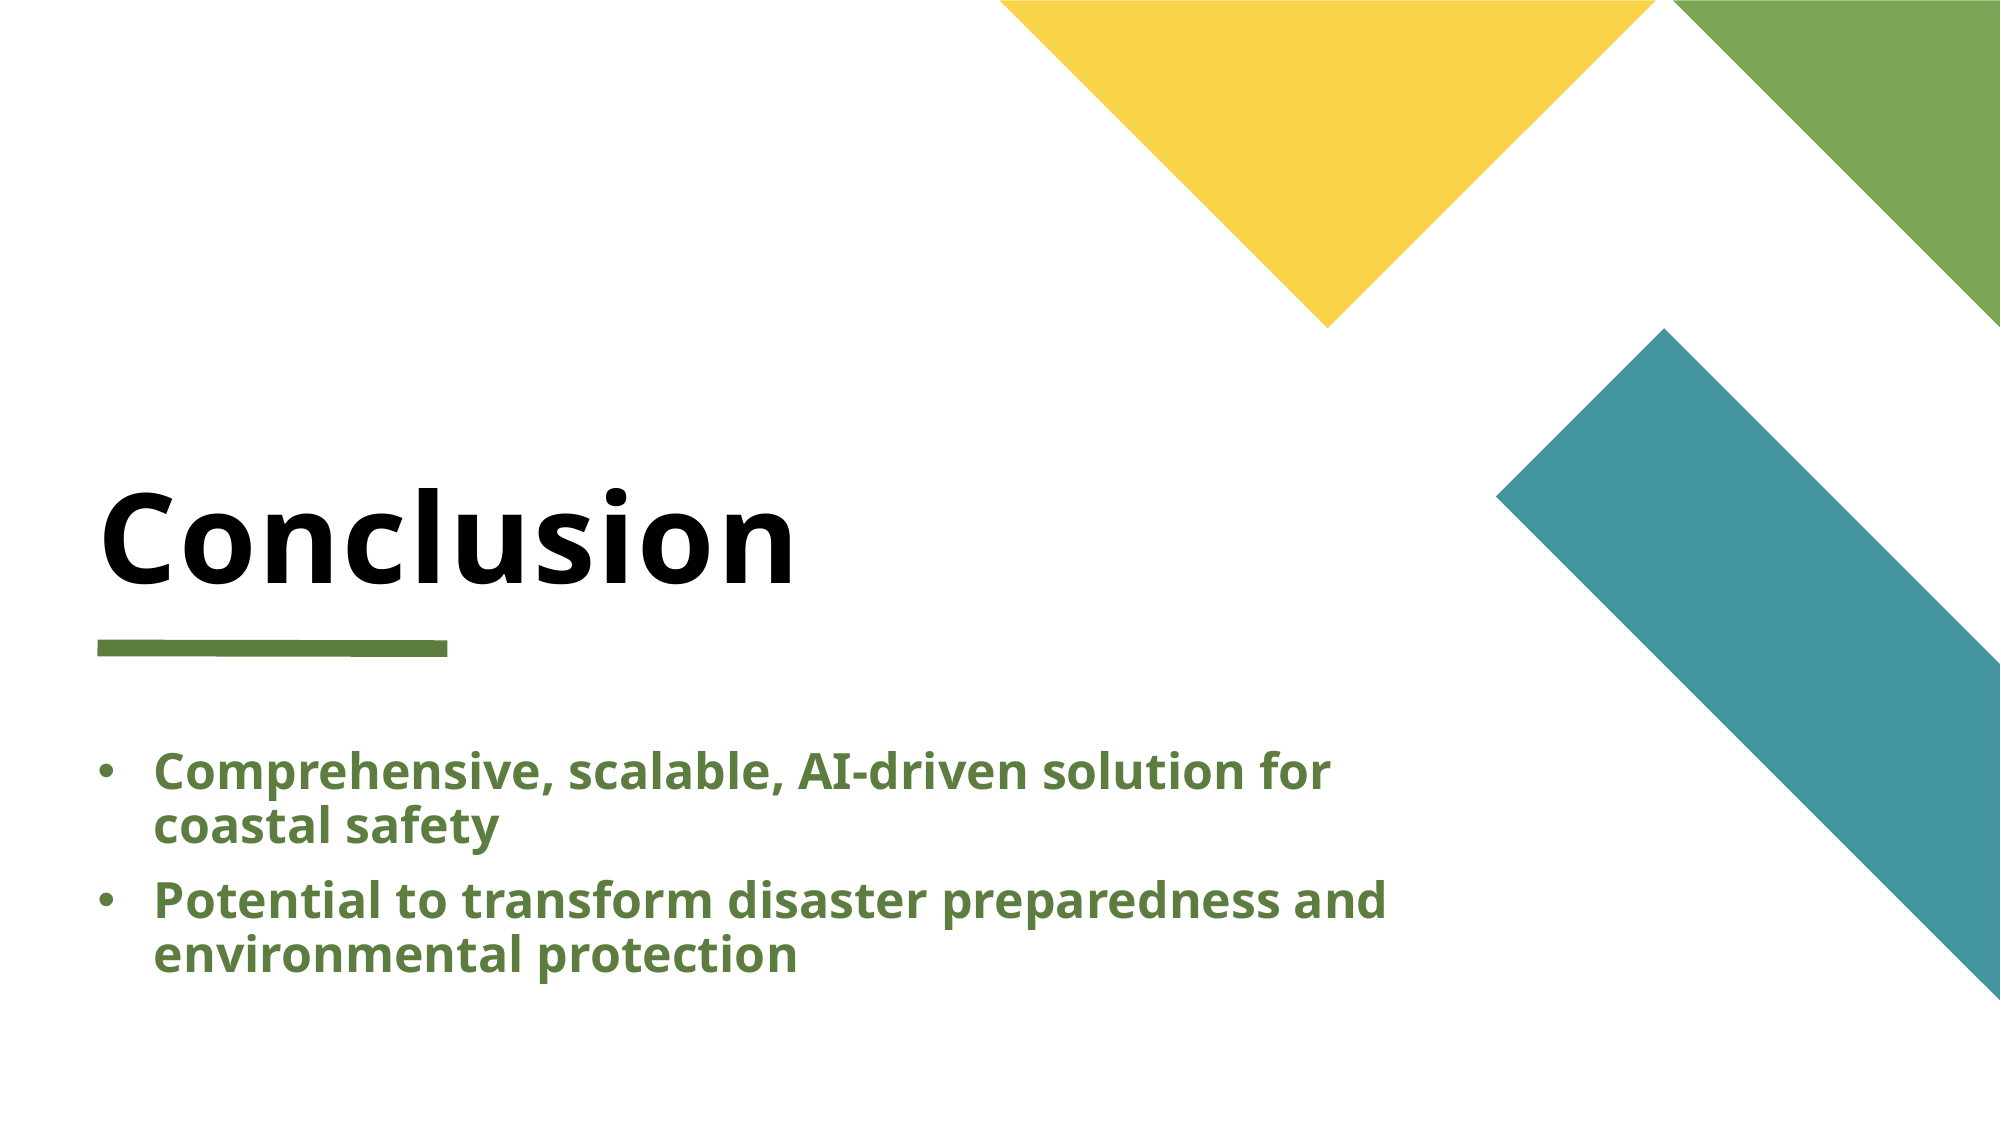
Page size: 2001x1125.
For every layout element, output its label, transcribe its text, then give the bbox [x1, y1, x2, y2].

title Conclusion [97, 67, 998, 608]
list Comprehensive, scalable, AI-driven solution for coastal safety Potential to transform disaster preparedness and environmental protection [97, 746, 1435, 1017]
